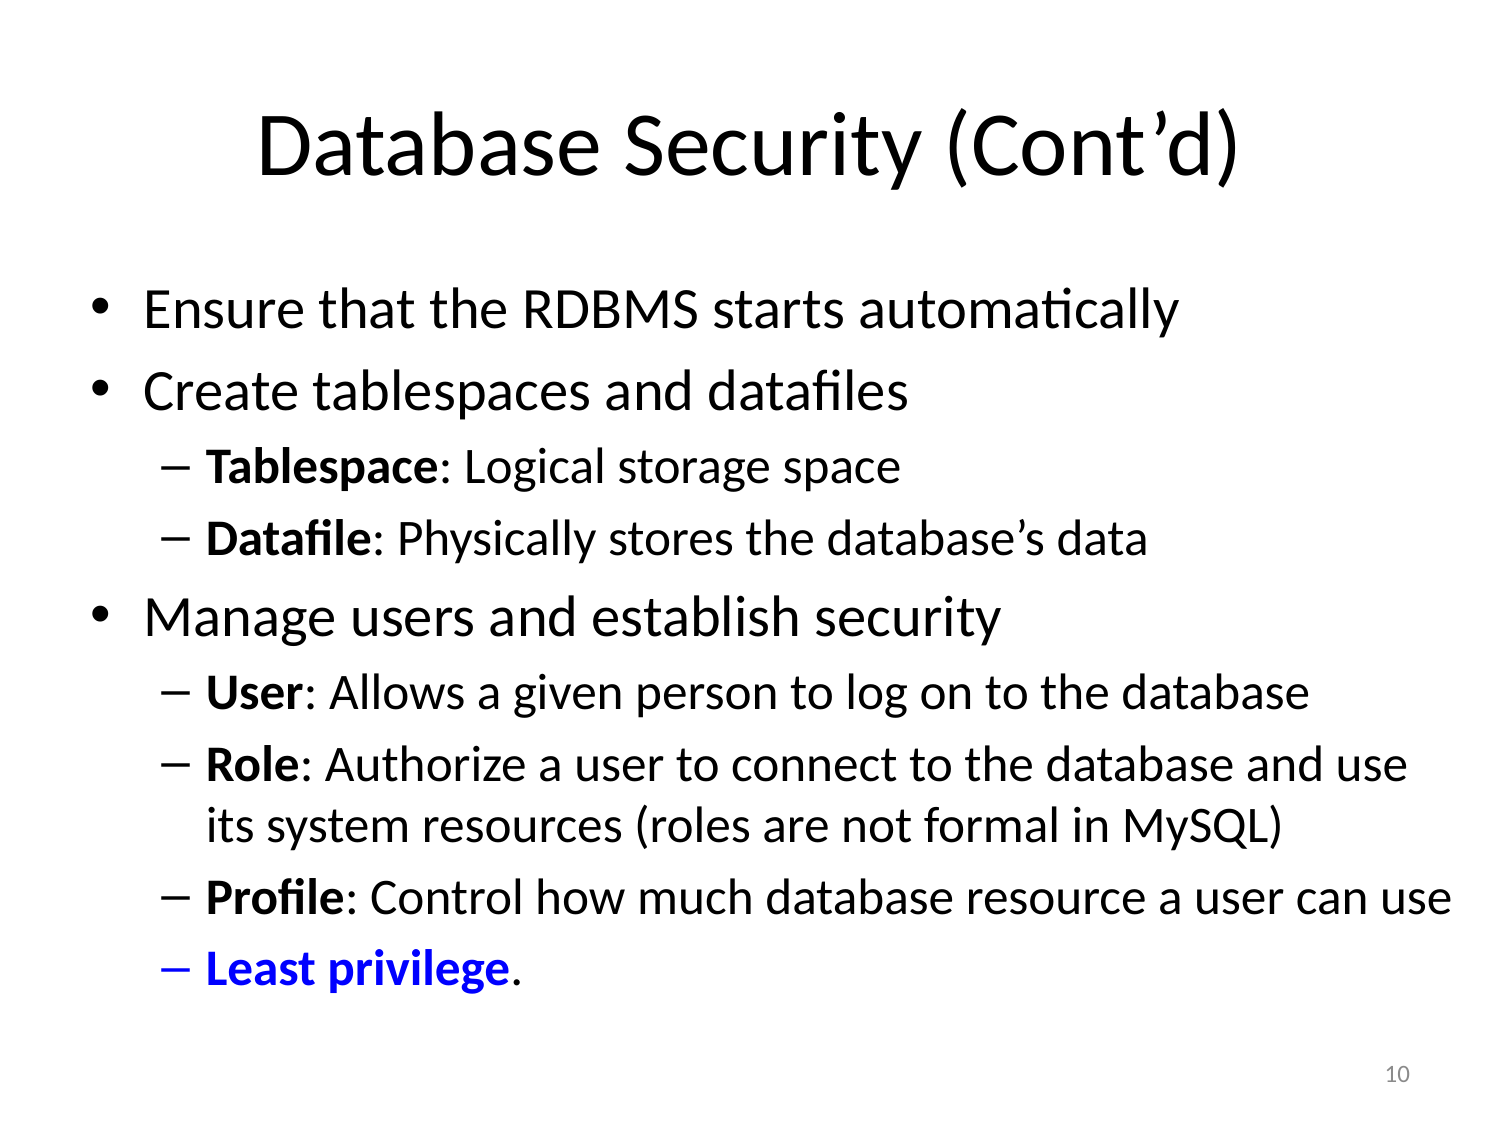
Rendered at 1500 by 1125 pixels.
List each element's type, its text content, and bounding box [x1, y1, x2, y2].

list Ensure that the RDBMS starts automatically Create tablespaces and datafiles Tablespace: Logical storage space Datafile: Physically stores the database’s data Manage users and establish security User: Allows a given person to log on to the database Role: Authorize a user to connect to the database and use its system resources (roles are not formal in MySQL) Profile: Control how much database resource a user can use Least privilege. [75, 262, 1475, 1066]
title Database Security (Cont’d) [75, 45, 1425, 233]
slide_number 10 [1074, 1042, 1425, 1103]
